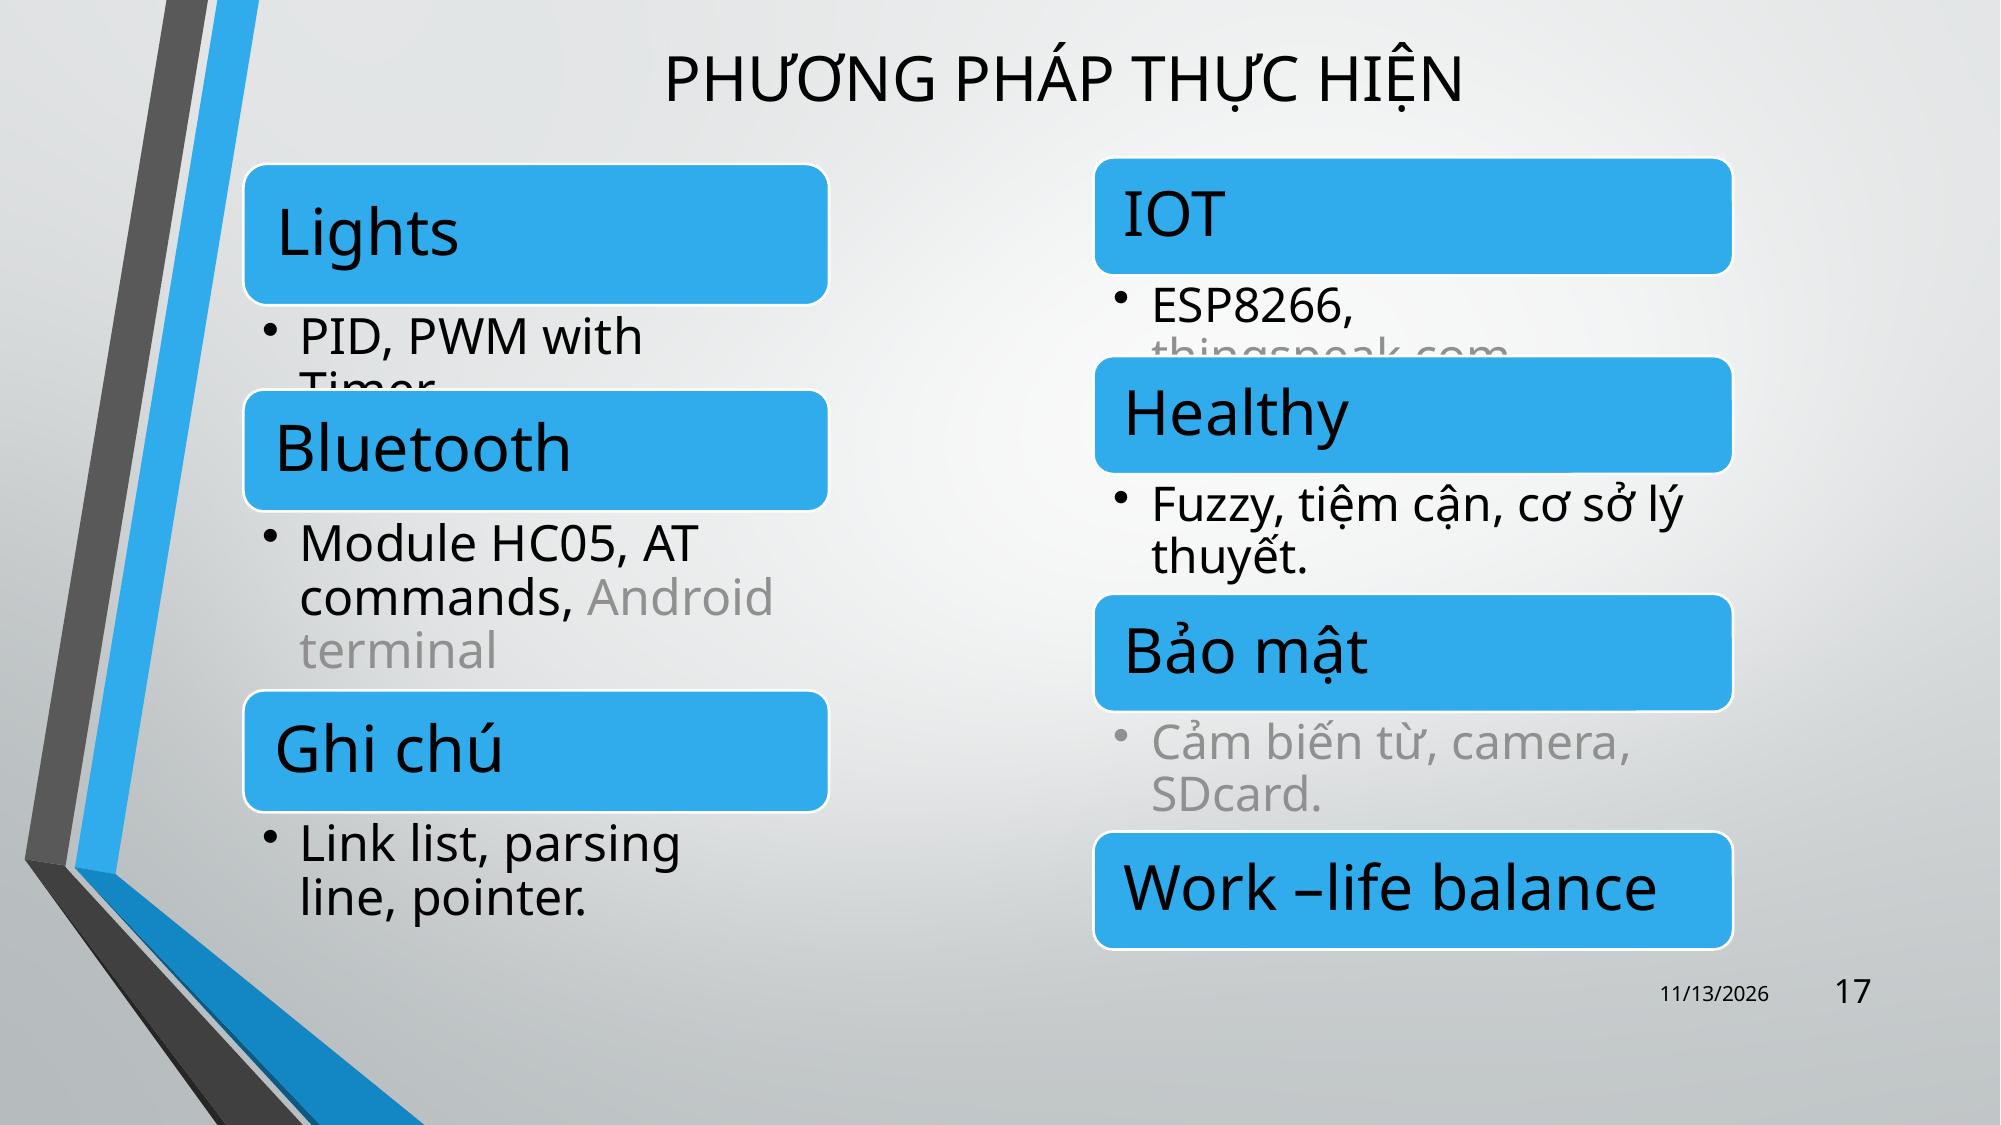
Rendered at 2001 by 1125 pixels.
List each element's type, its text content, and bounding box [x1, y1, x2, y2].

slide_number 17 [1796, 962, 1887, 1023]
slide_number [1596, 965, 1784, 1025]
title PHƯƠNG PHÁP THỰC HIỆN [243, 31, 1887, 122]
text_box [1093, 155, 1734, 951]
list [243, 153, 830, 947]
